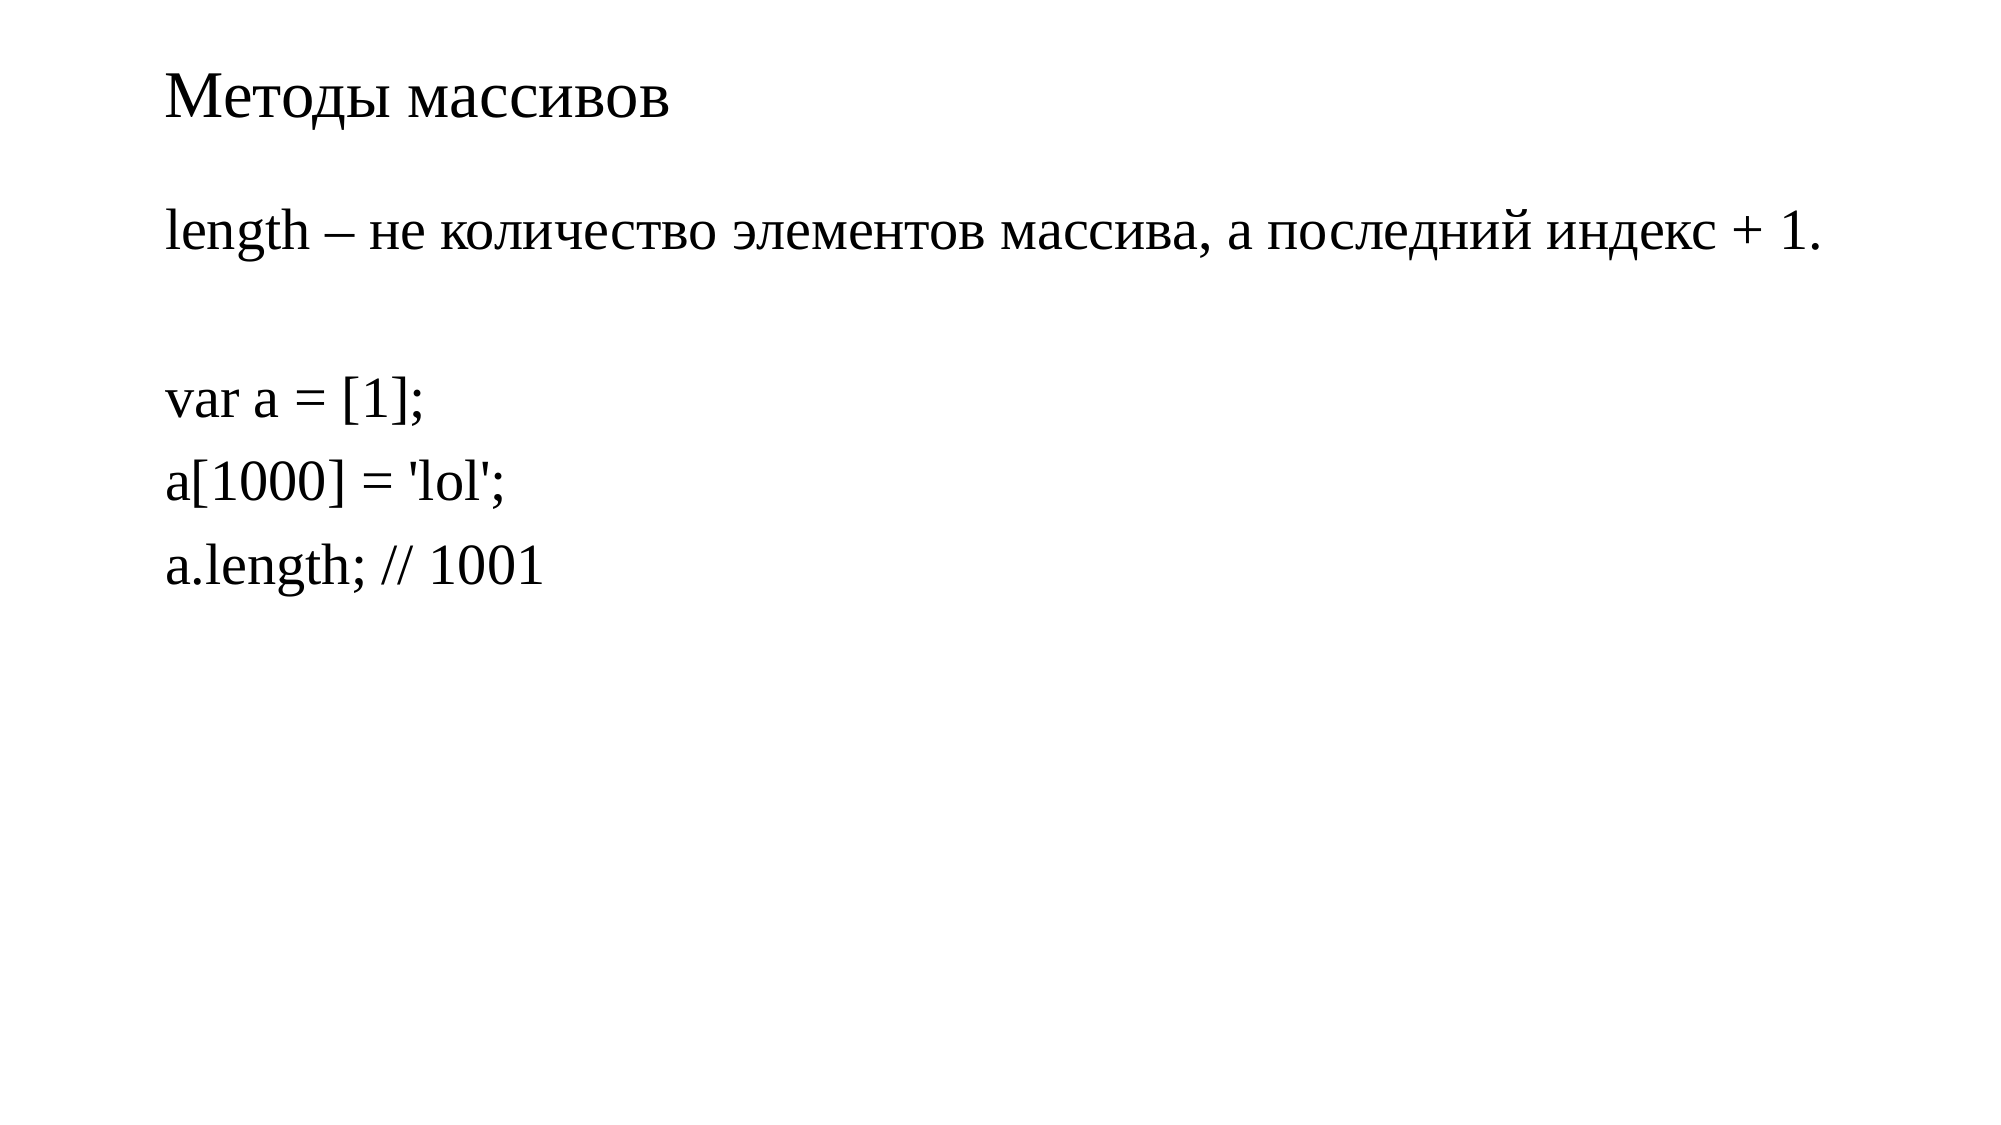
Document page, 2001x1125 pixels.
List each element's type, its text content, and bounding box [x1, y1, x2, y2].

title Методы массивов [149, 0, 1851, 192]
list length – не количество элементов массива, а последний индекс + 1. var a = [1]; a[1000] = 'lol'; a.length; // 1001 [150, 191, 1851, 999]
